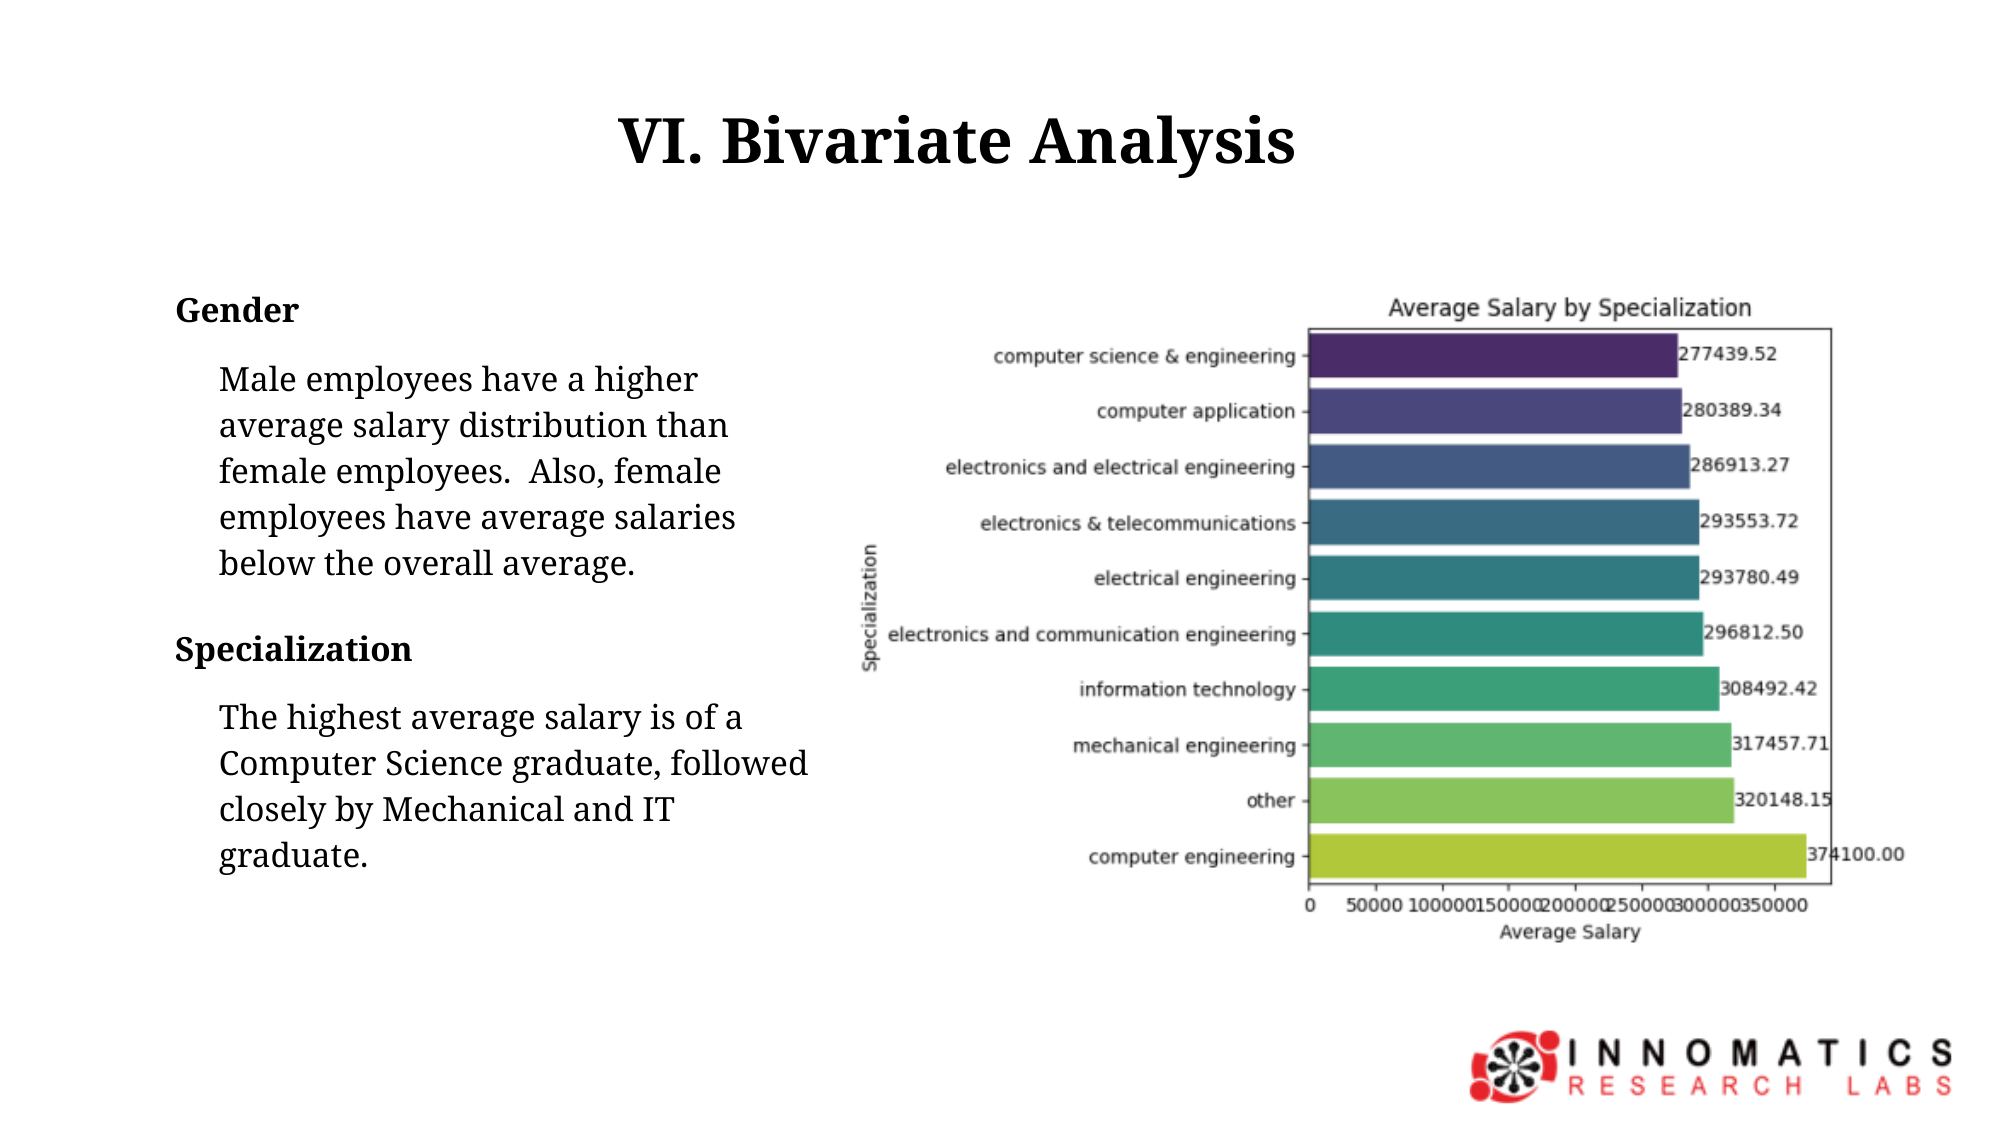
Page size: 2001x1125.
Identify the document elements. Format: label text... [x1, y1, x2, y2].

picture [845, 281, 1944, 956]
title VI. Bivariate Analysis [58, 83, 1784, 203]
list Gender Male employees have a higher average salary distribution than female employees. Also, female employees have average salaries below the overall average. Specialization The highest average salary is of a Computer Science graduate, followed closely by Mechanical and IT graduate. [128, 282, 833, 996]
picture [1445, 1014, 1975, 1125]
